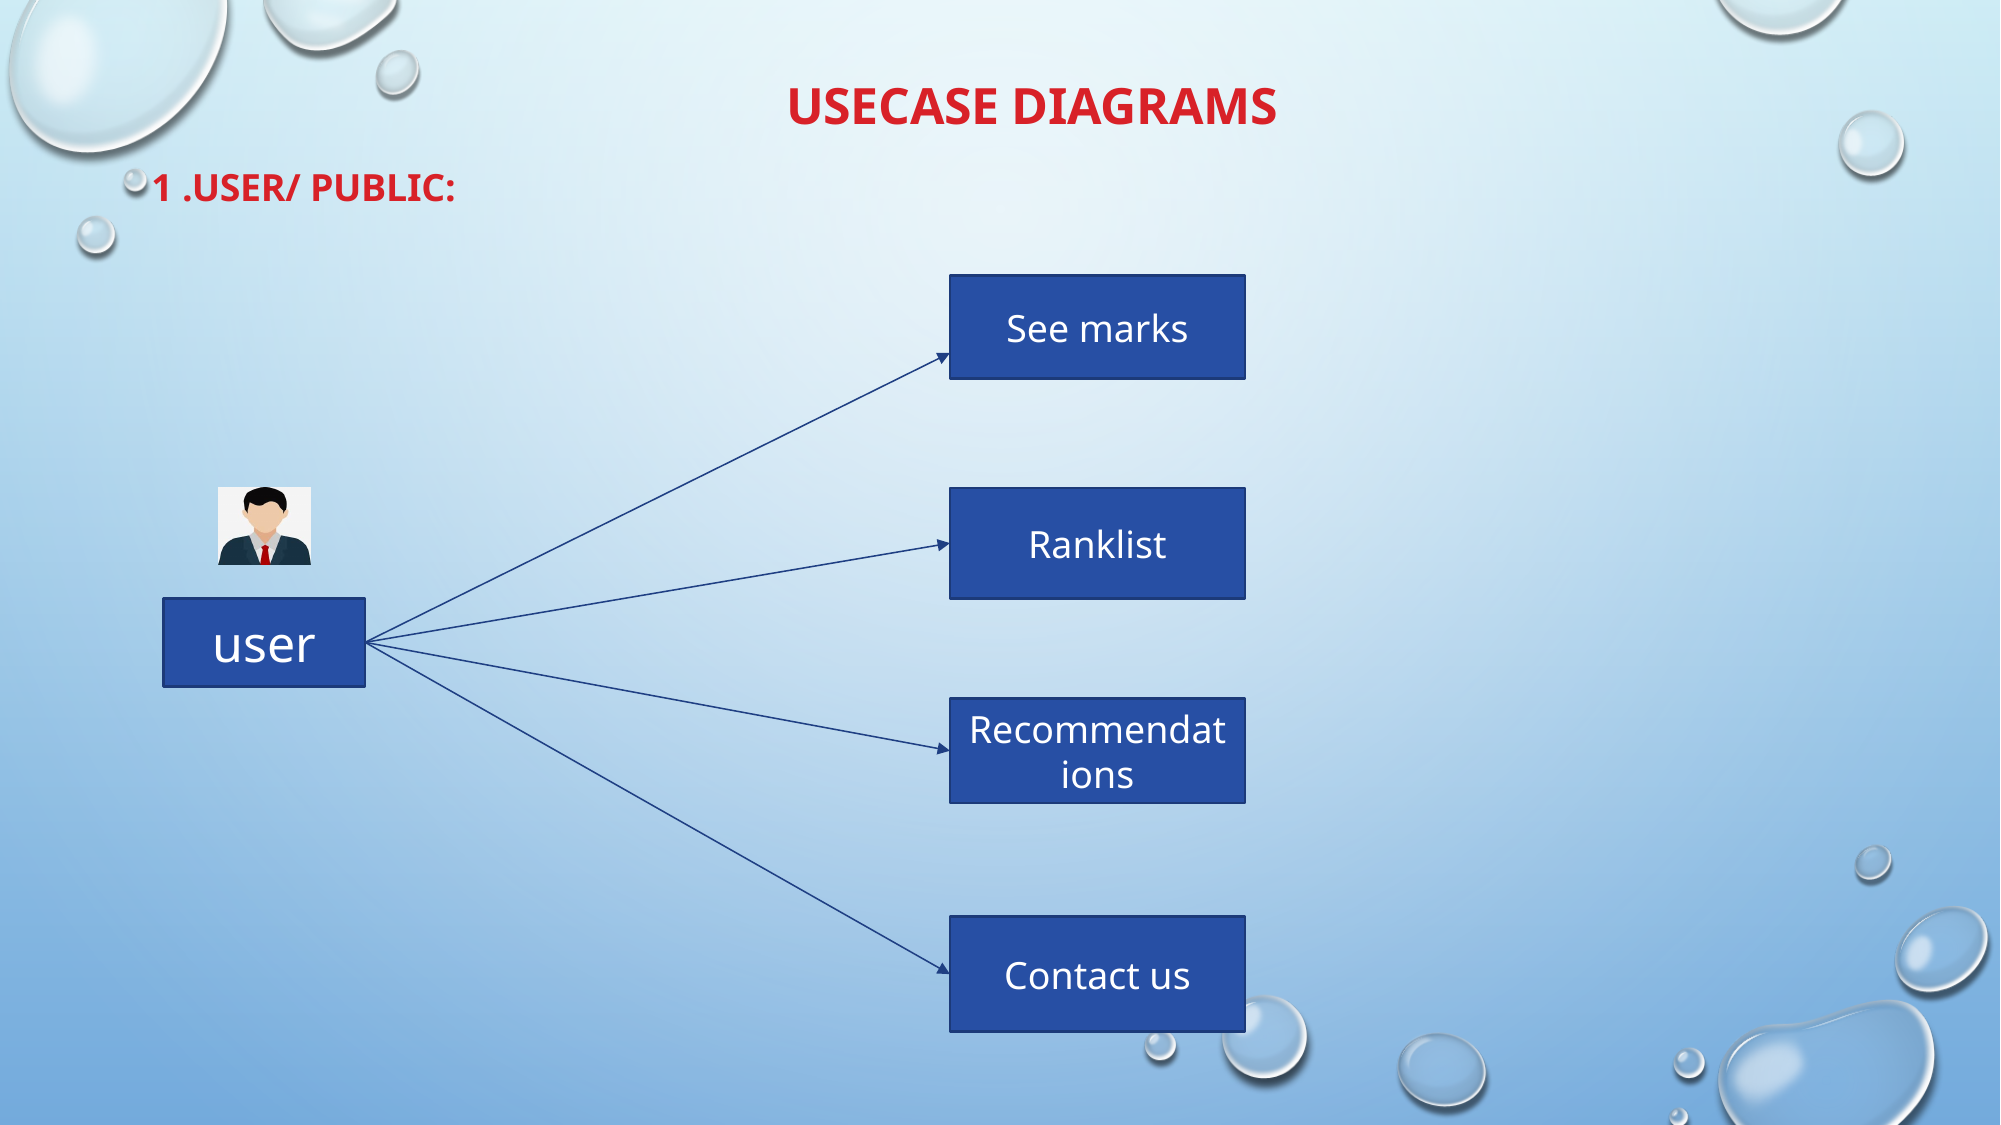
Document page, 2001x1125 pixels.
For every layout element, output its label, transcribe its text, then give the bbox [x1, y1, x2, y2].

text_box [364, 542, 951, 641]
text_box Ranklist [956, 487, 1246, 600]
picture [0, 0, 2000, 1125]
text_box user [162, 597, 357, 688]
text_box USECASE DIAGRAMS [591, 66, 1473, 142]
text_box See marks [949, 274, 1246, 380]
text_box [364, 642, 951, 975]
text_box Contact us [949, 915, 1246, 1033]
text_box Recommendations [956, 697, 1246, 804]
text_box 1 .USER/ PUBLIC: [136, 156, 573, 217]
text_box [364, 352, 951, 542]
